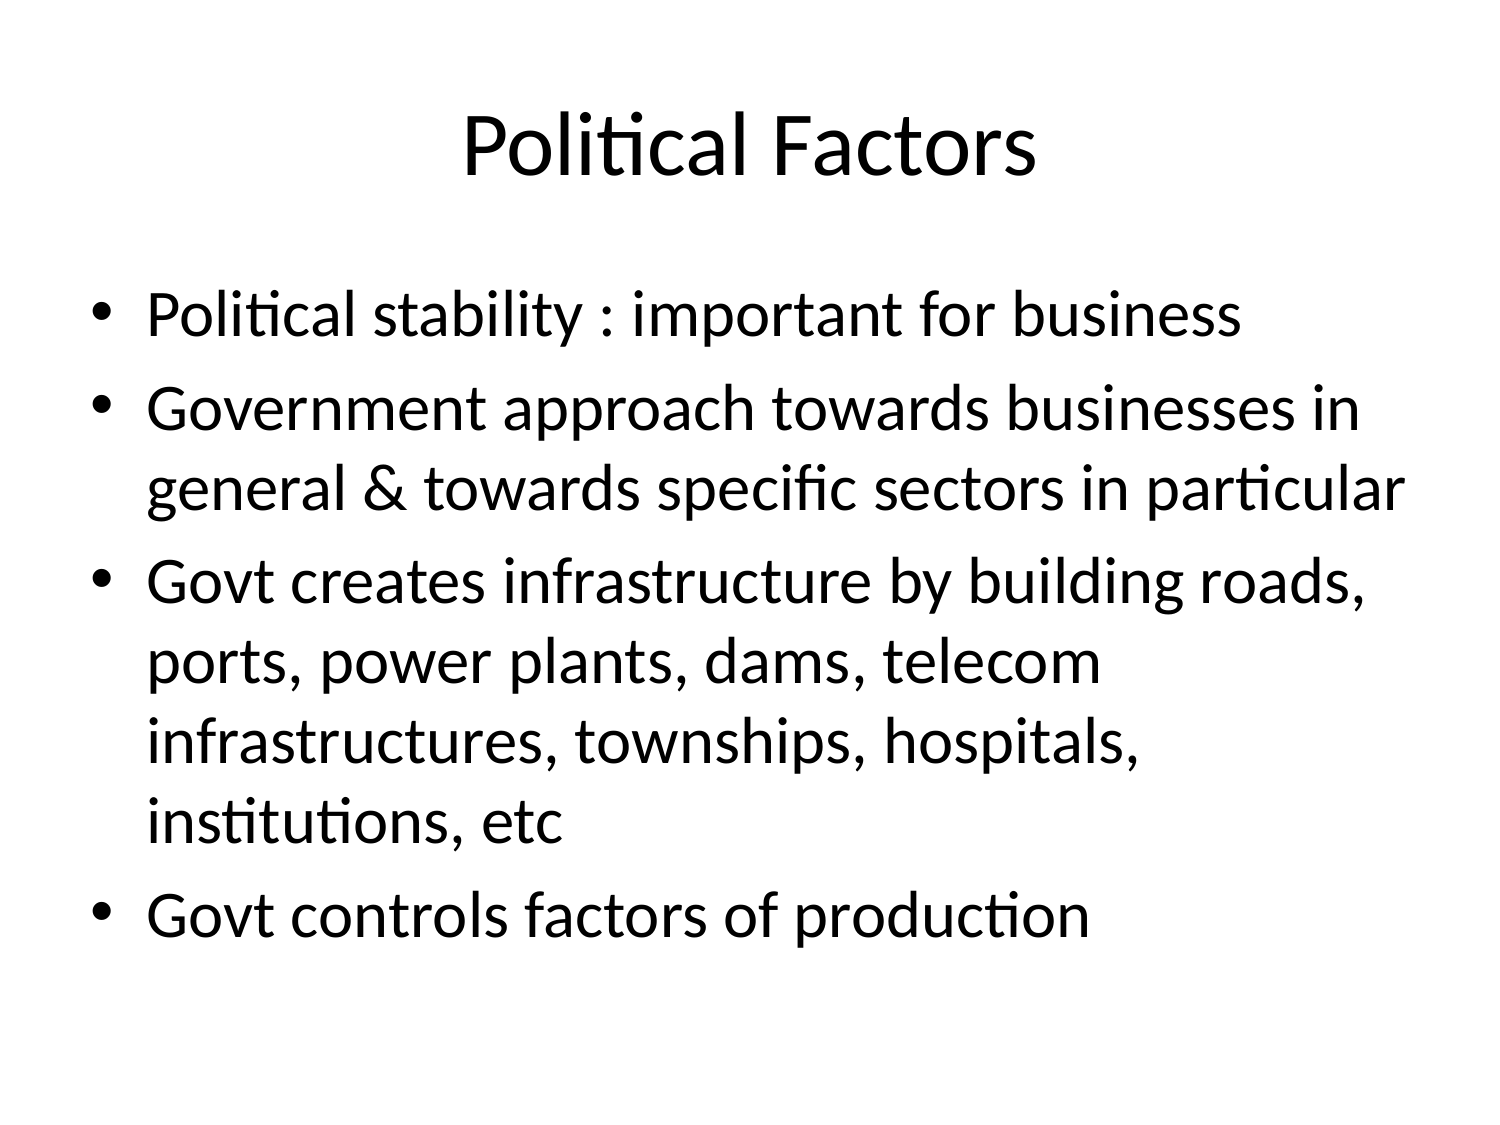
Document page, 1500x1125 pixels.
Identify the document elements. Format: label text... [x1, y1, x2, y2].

list Political stability : important for business Government approach towards businesses in general & towards specific sectors in particular Govt creates infrastructure by building roads, ports, power plants, dams, telecom infrastructures, townships, hospitals, institutions, etc Govt controls factors of production [75, 262, 1425, 1005]
title Political Factors [75, 45, 1425, 233]
